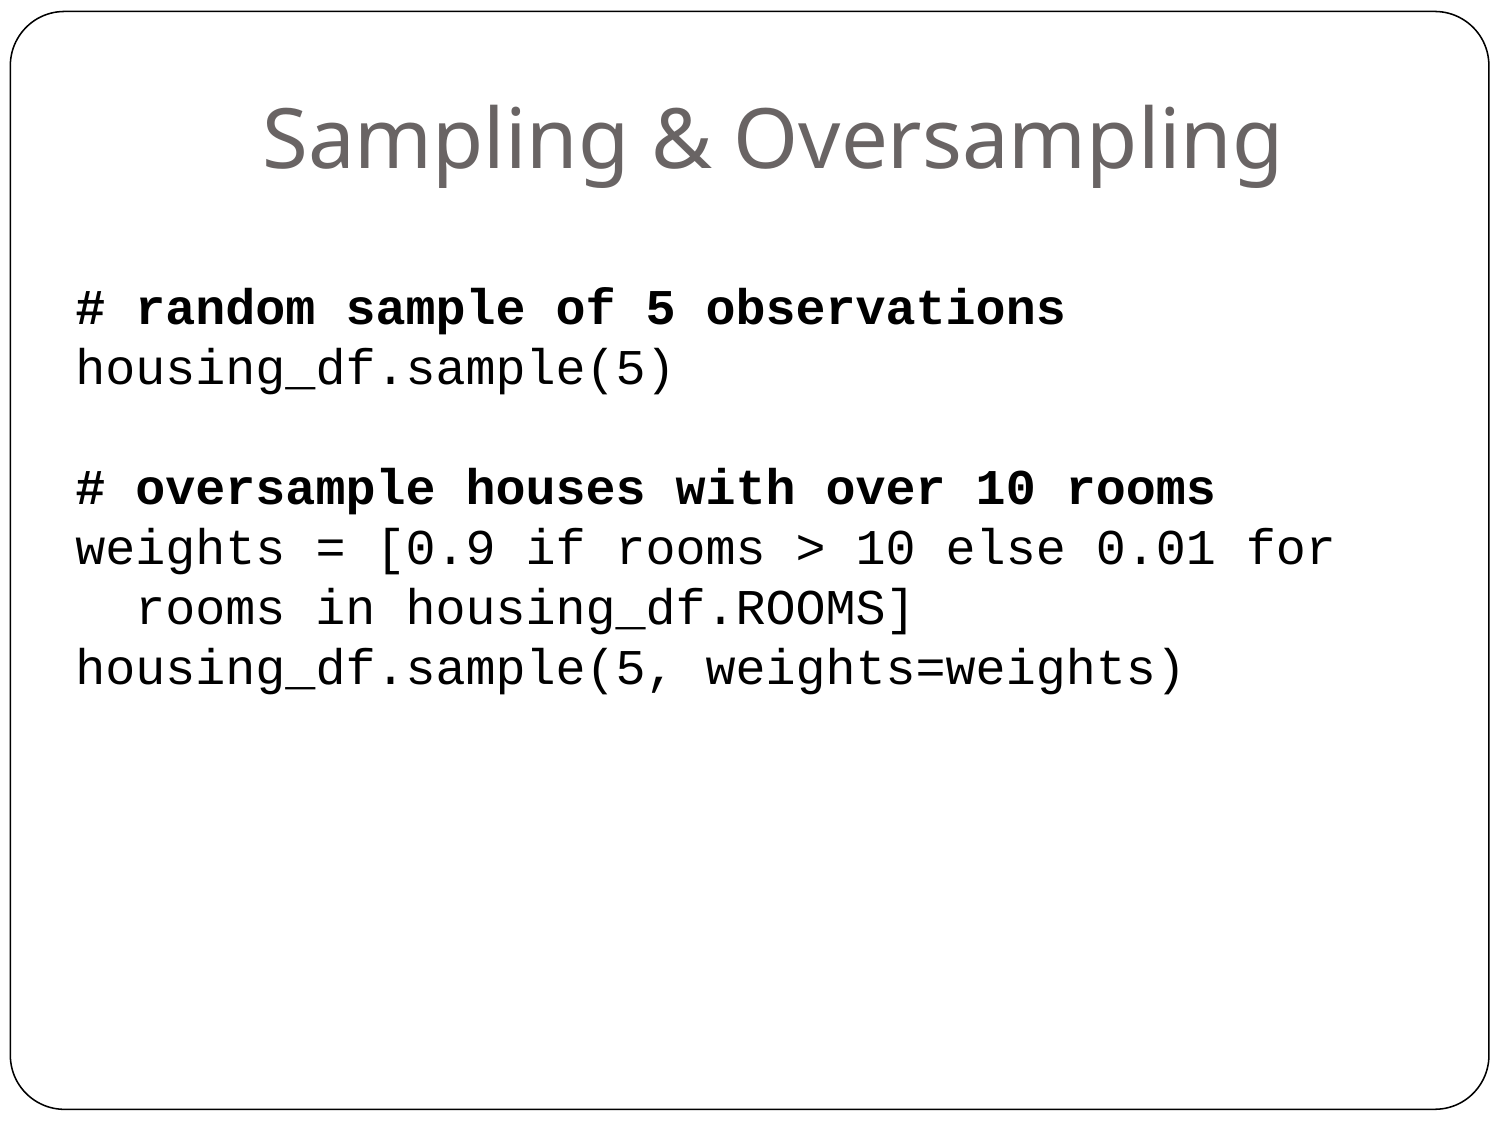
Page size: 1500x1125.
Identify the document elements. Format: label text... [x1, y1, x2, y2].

text_box # random sample of 5 observations housing_df.sample(5) # oversample houses with over 10 rooms weights = [0.9 if rooms > 10 else 0.01 for rooms in housing_df.ROOMS] housing_df.sample(5, weights=weights) [60, 200, 1436, 1055]
title Sampling & Oversampling [150, 45, 1425, 200]
